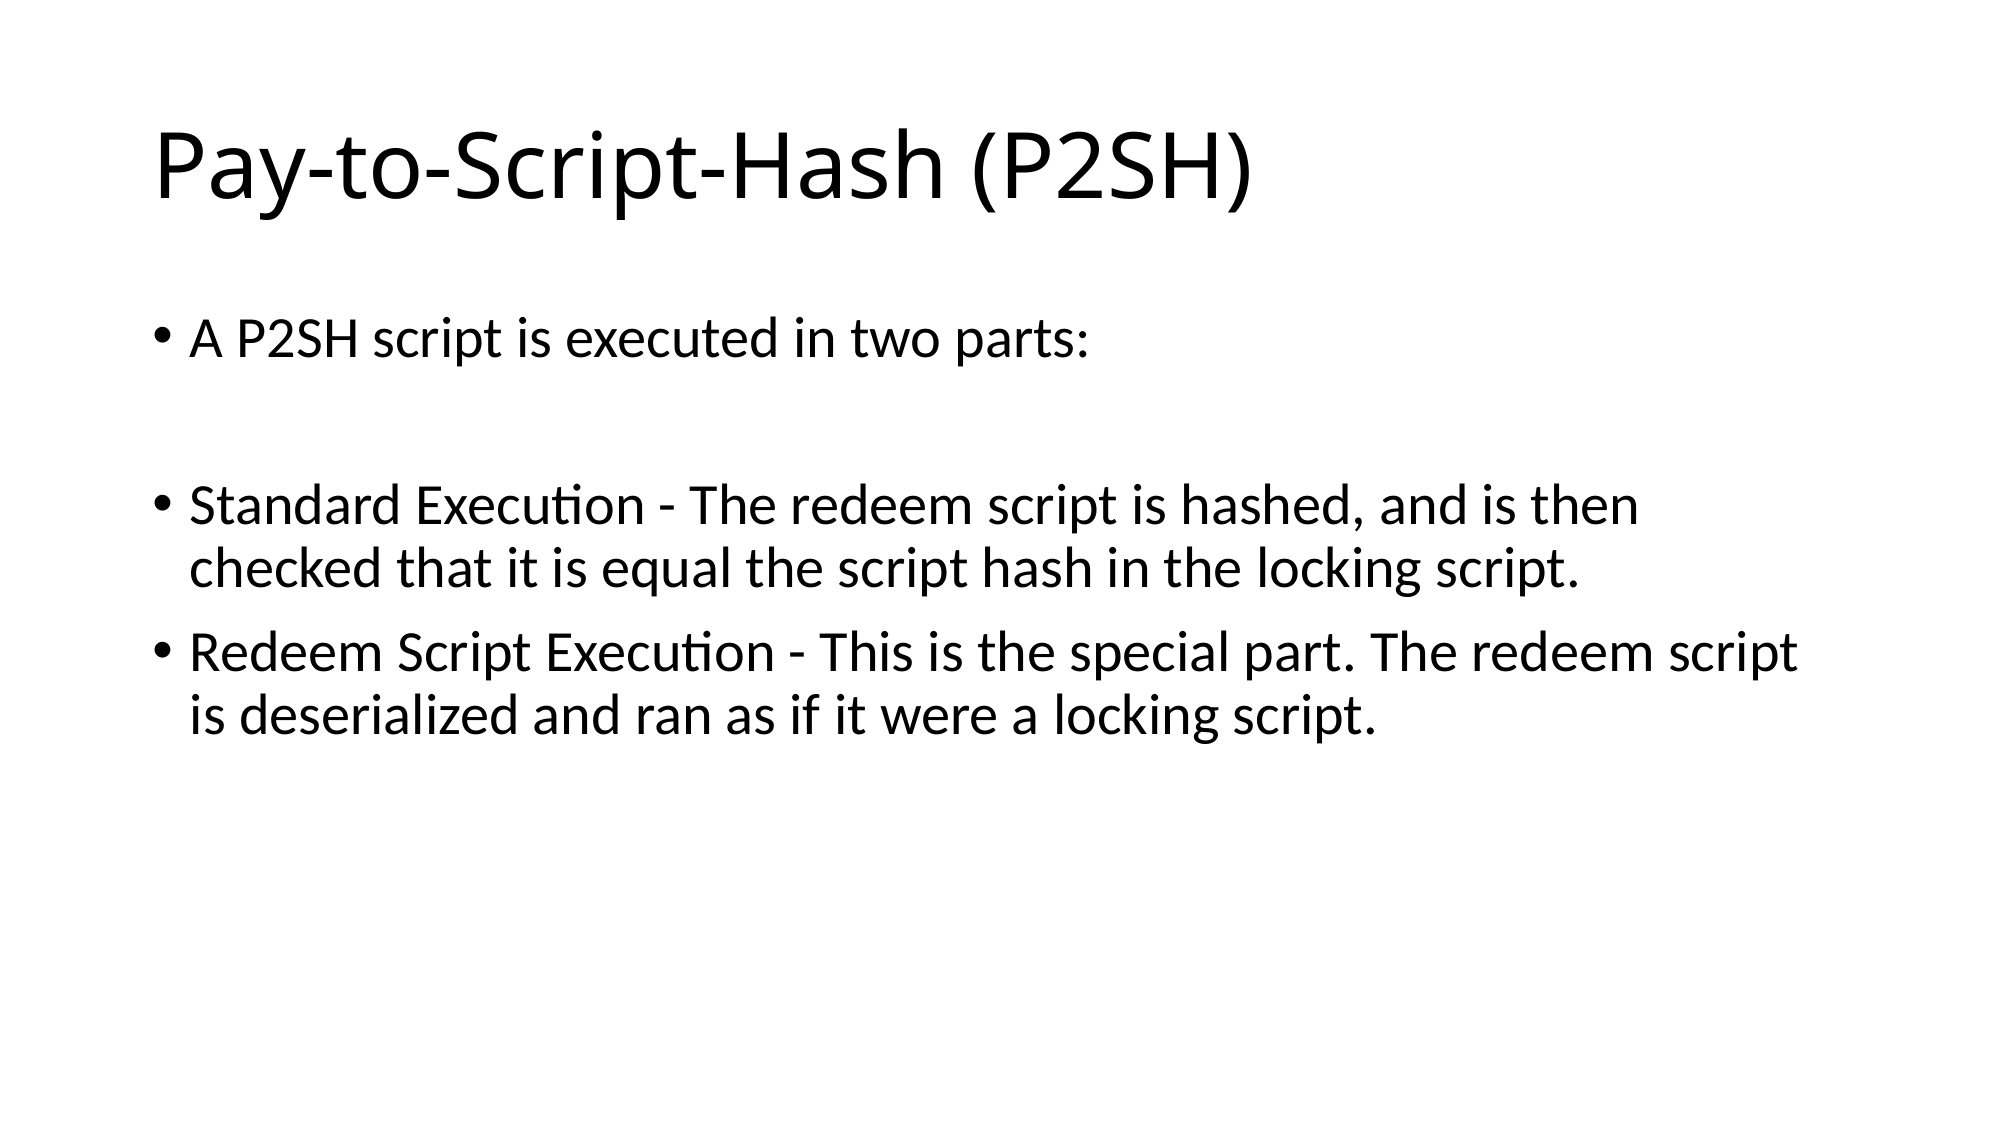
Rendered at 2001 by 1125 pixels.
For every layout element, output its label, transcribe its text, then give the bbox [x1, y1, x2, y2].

title Pay-to-Script-Hash (P2SH) [137, 59, 1863, 278]
list A P2SH script is executed in two parts: Standard Execution - The redeem script is hashed, and is then checked that it is equal the script hash in the locking script. Redeem Script Execution - This is the special part. The redeem script is deserialized and ran as if it were a locking script. [137, 299, 1863, 1014]
